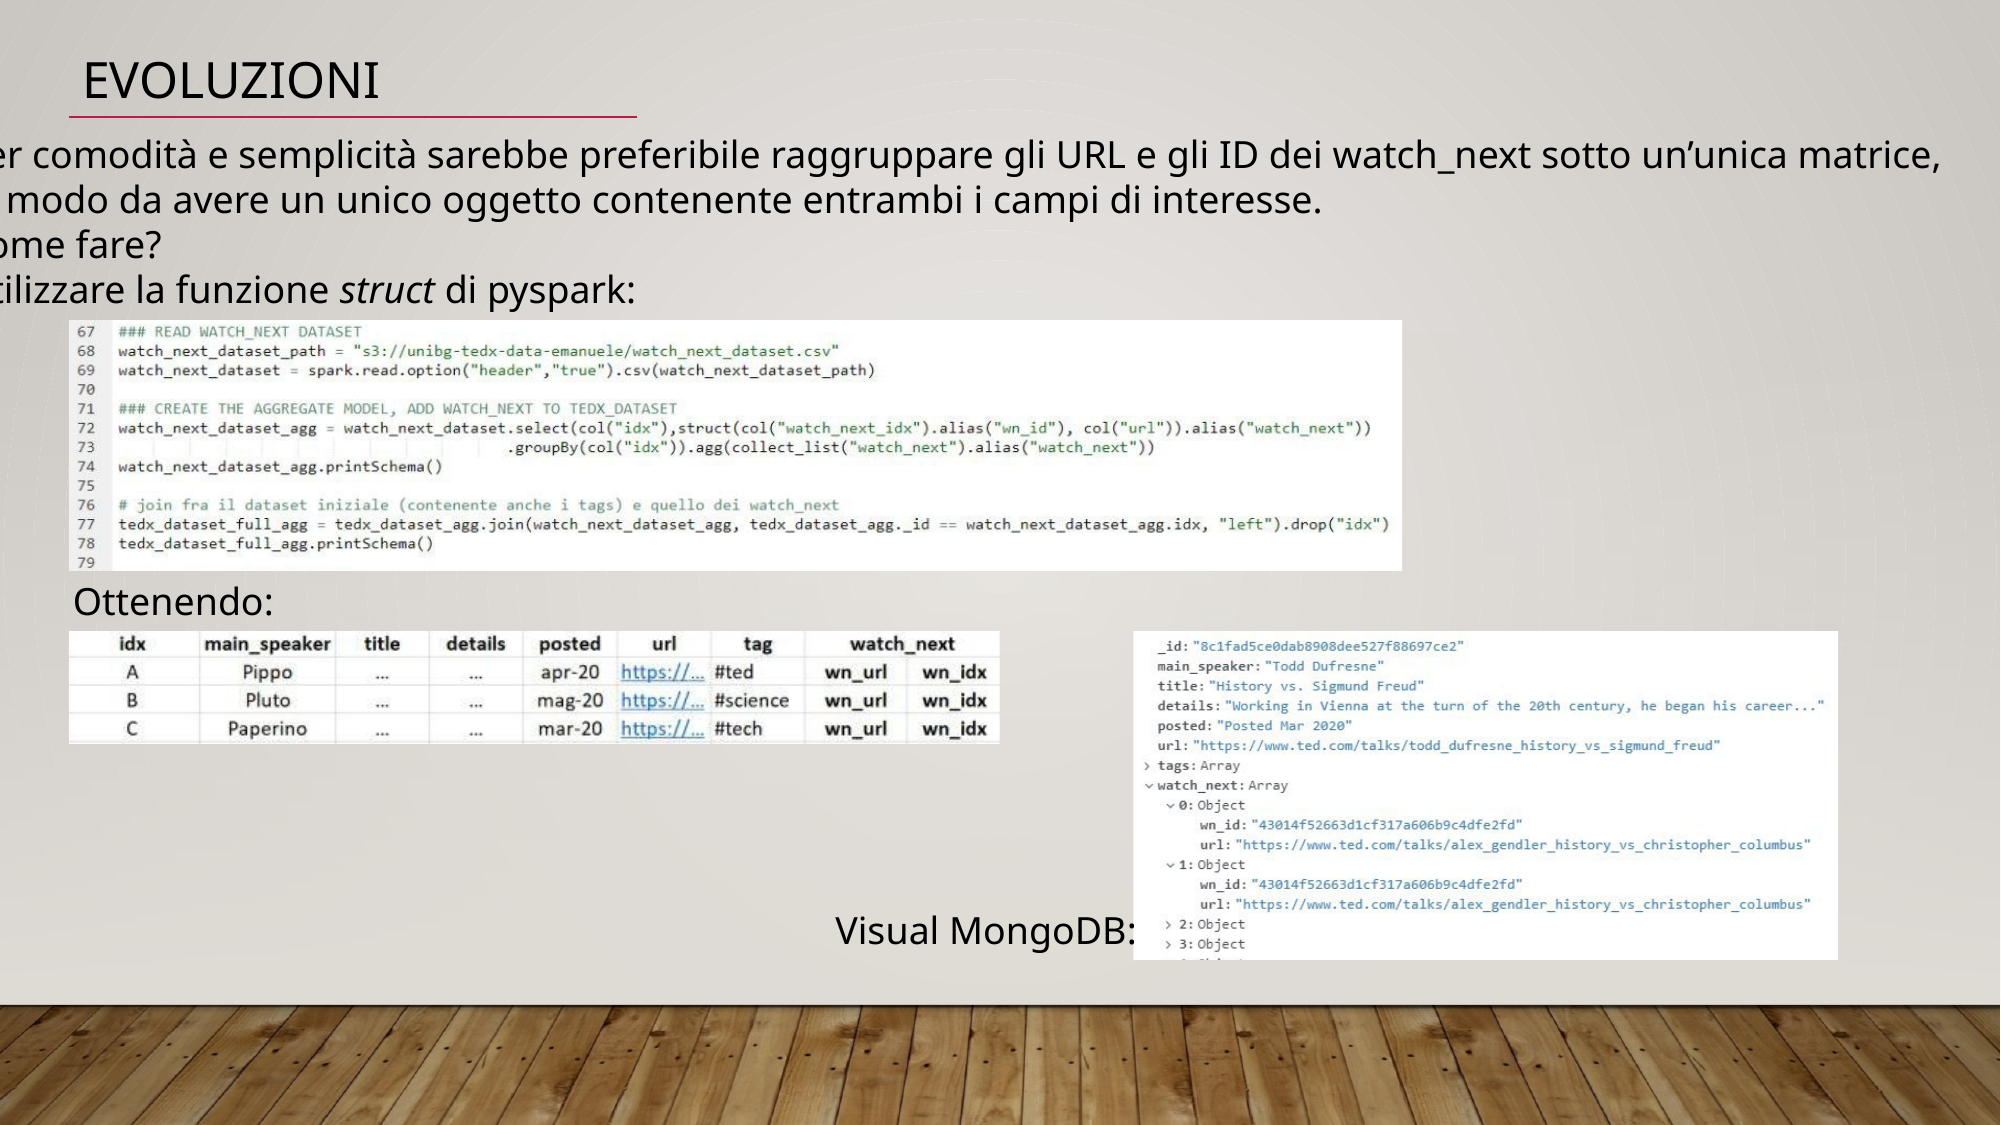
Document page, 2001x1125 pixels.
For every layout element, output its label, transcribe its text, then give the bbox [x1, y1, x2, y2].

text_box Per comodità e semplicità sarebbe preferibile raggruppare gli URL e gli ID dei watch_next sotto un’unica matrice, in modo da avere un unico oggetto contenente entrambi i campi di interesse. Come fare? Utilizzare la funzione struct di pyspark: [0, 123, 1959, 319]
picture [68, 320, 1403, 572]
text_box Visual MongoDB: [820, 899, 1132, 959]
text_box Ottenendo: [58, 570, 289, 631]
picture [1132, 631, 1839, 960]
picture [68, 631, 1001, 744]
text_box EVOLUZIONI [67, 41, 395, 116]
picture [0, 1005, 2000, 1125]
